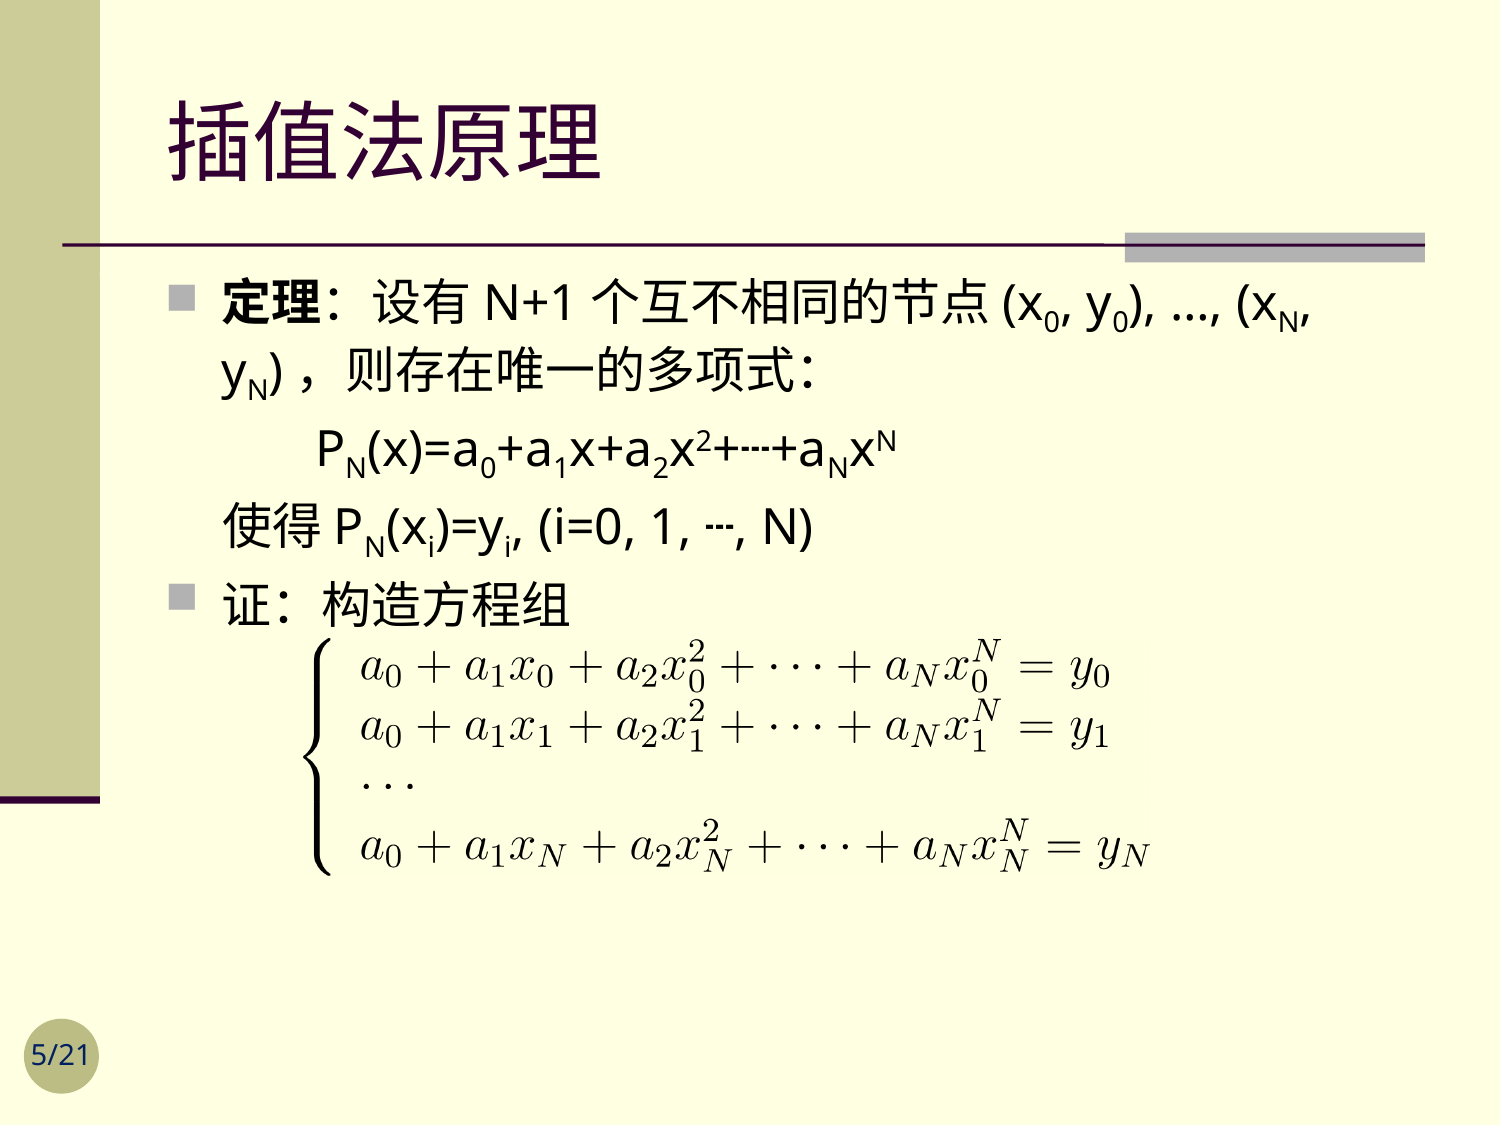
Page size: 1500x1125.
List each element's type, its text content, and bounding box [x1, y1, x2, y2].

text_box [301, 634, 1152, 881]
title 插值法原理 [150, 45, 1425, 234]
list 定理：设有N+1个互不相同的节点(x0, y0), …, (xN, yN)，则存在唯一的多项式： PN(x)=a0+a1x+a2x2+┄+aNxN 使得PN(xi)=yi, (i=0, 1, ┄, N) 证：构造方程组 [150, 262, 1425, 1006]
